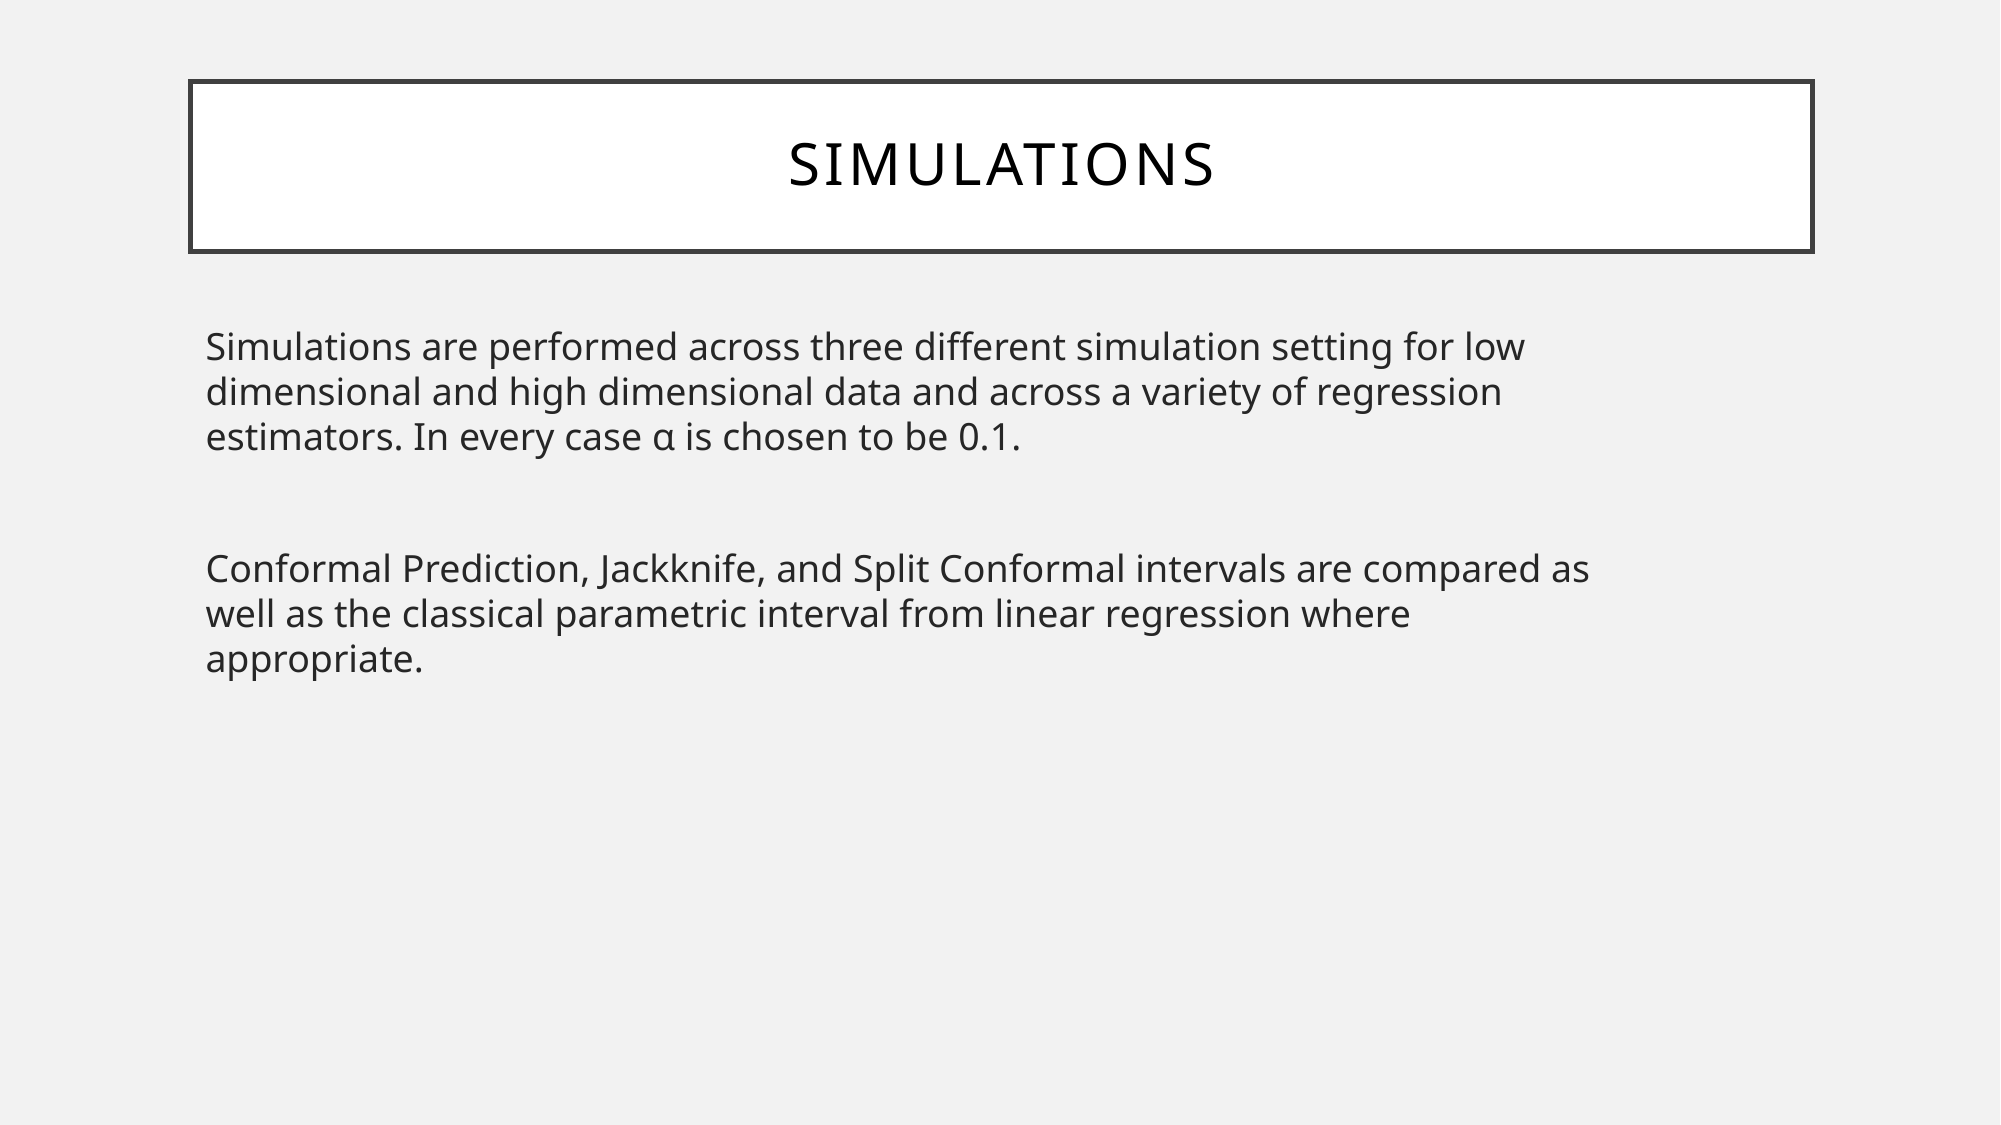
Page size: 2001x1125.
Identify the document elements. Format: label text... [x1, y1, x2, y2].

list Simulations are performed across three different simulation setting for low dimensional and high dimensional data and across a variety of regression estimators. In every case α is chosen to be 0.1. Conformal Prediction, Jackknife, and Split Conformal intervals are compared as well as the classical parametric interval from linear regression where appropriate. [190, 315, 1634, 942]
text_box simulations [190, 81, 1813, 252]
